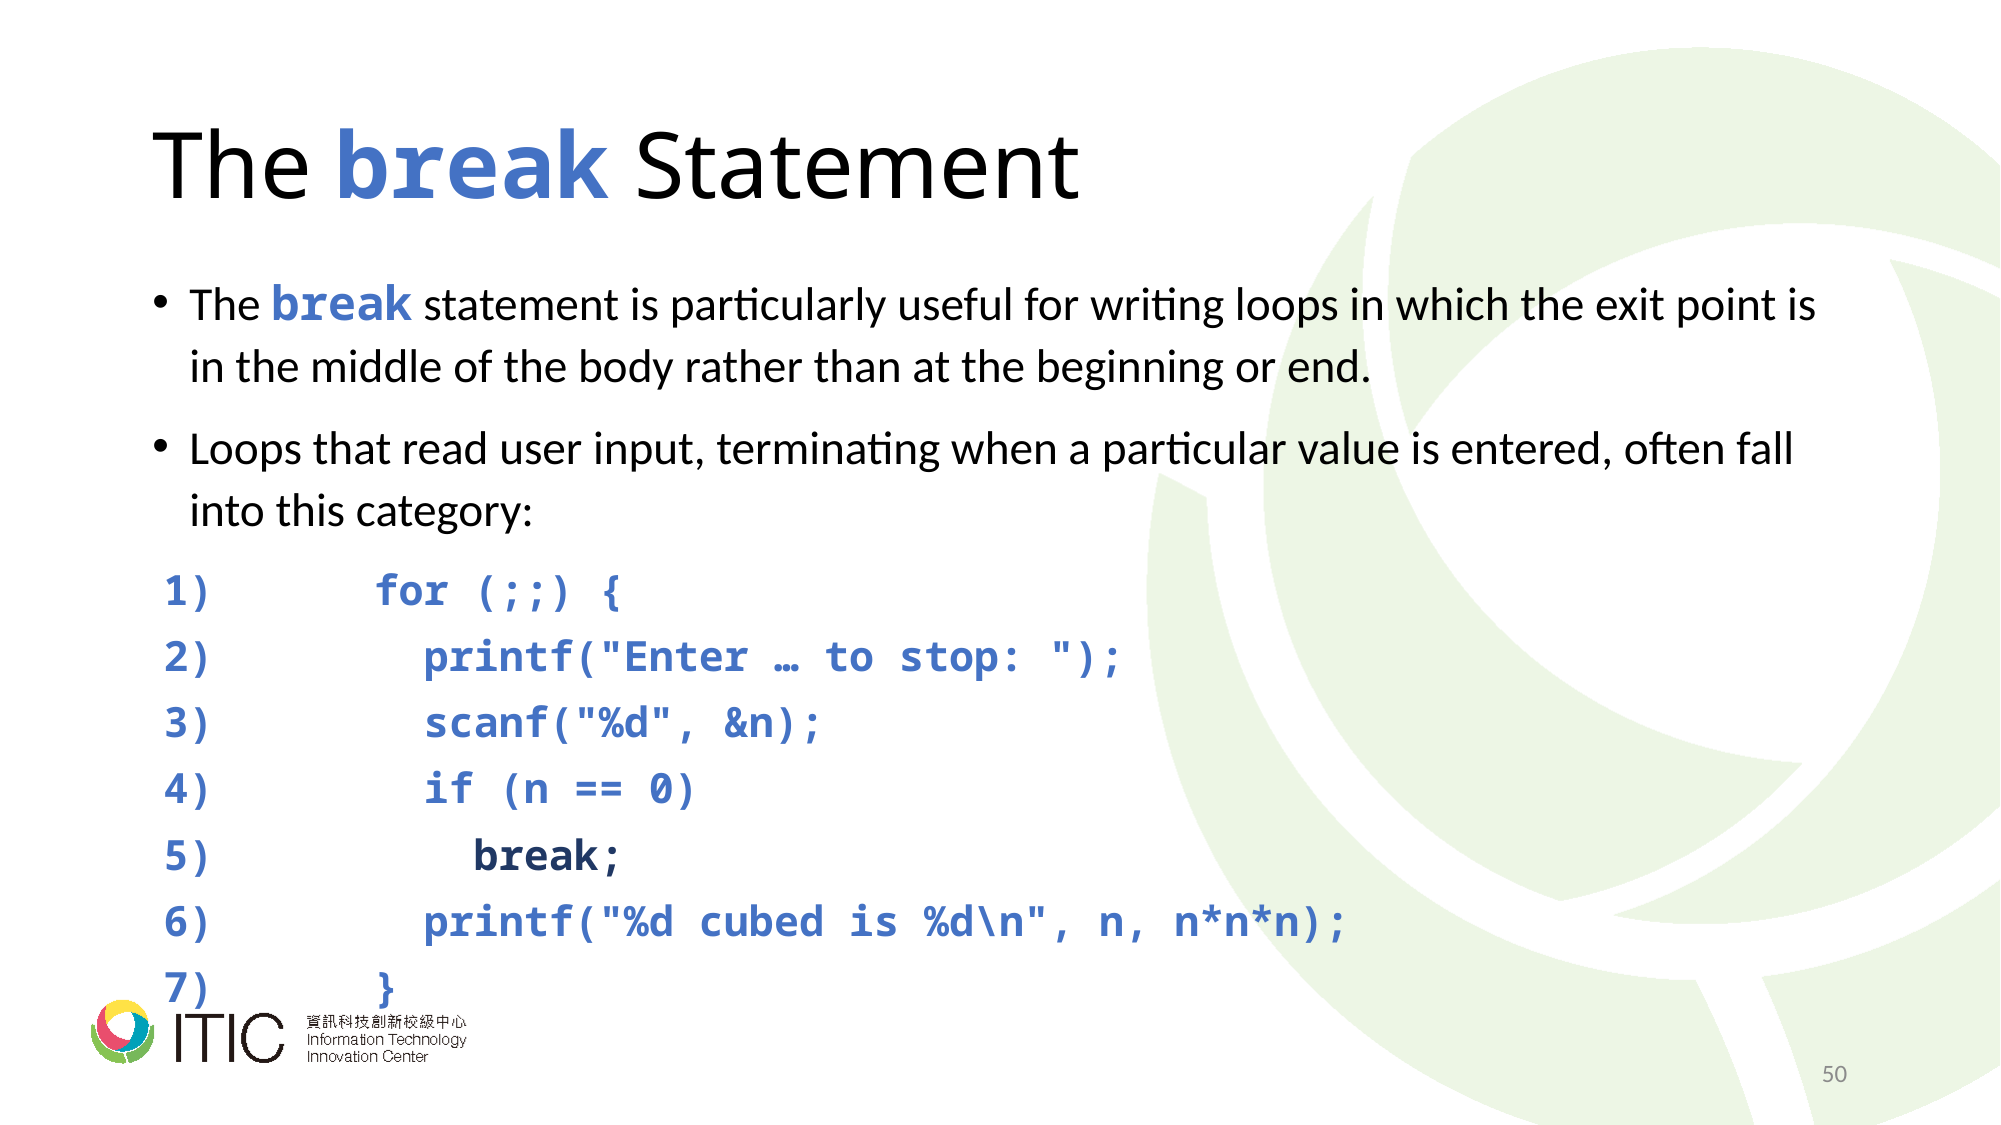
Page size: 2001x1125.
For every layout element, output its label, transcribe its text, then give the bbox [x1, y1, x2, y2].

title The break Statement [137, 59, 1863, 259]
slide_number 50 [1412, 1042, 1863, 1103]
picture [0, 0, 2001, 1125]
list The break statement is particularly useful for writing loops in which the exit point is in the middle of the body rather than at the beginning or end. Loops that read user input, terminating when a particular value is entered, often fall into this category: for (;;) { printf("Enter … to stop: "); scanf("%d", &n); if (n == 0) break; printf("%d cubed is %d\n", n, n*n*n); } [137, 259, 1863, 1025]
